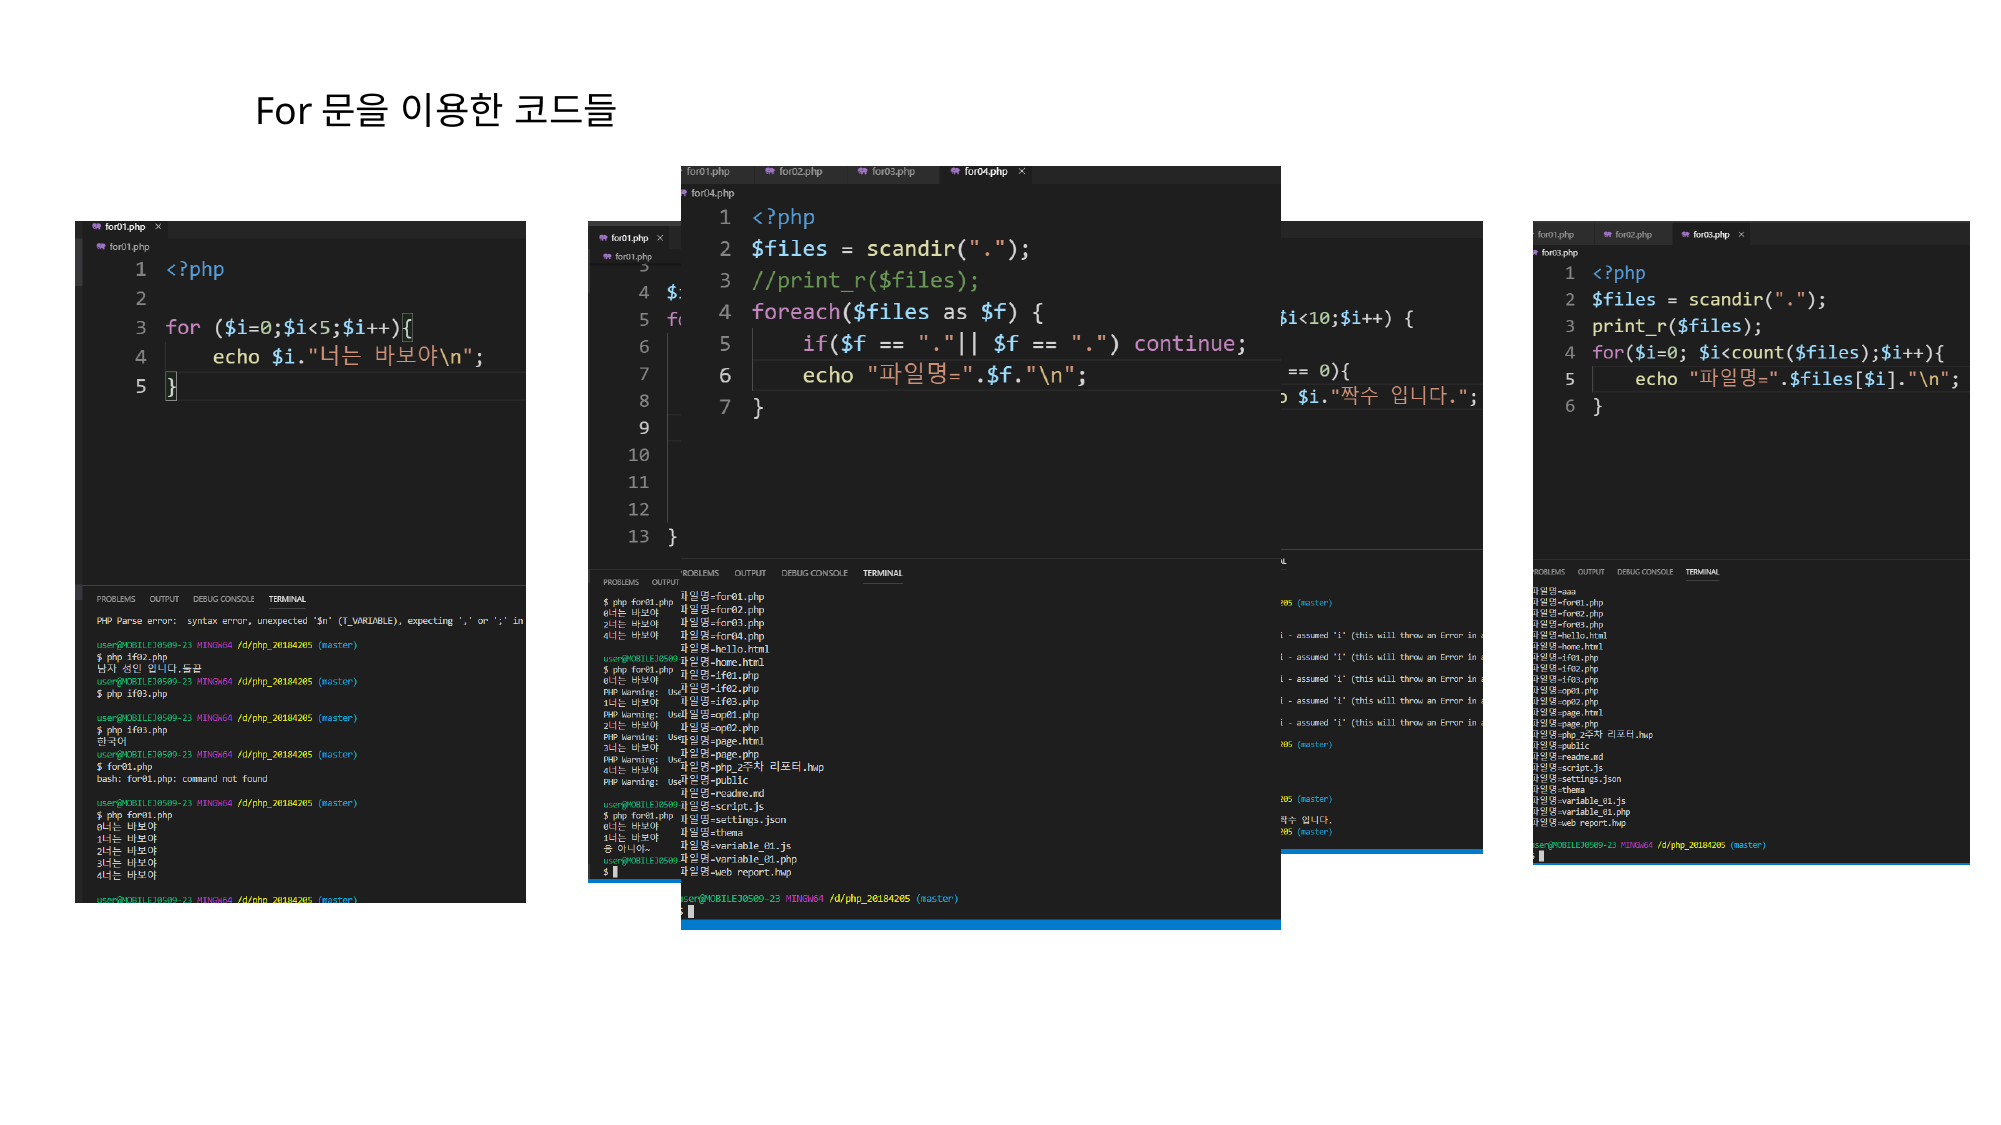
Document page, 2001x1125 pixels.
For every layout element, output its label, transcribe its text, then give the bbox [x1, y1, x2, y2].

text_box For문을 이용한 코드들 [240, 79, 634, 140]
picture [587, 166, 1483, 930]
picture [75, 221, 526, 903]
picture [1533, 221, 1970, 865]
